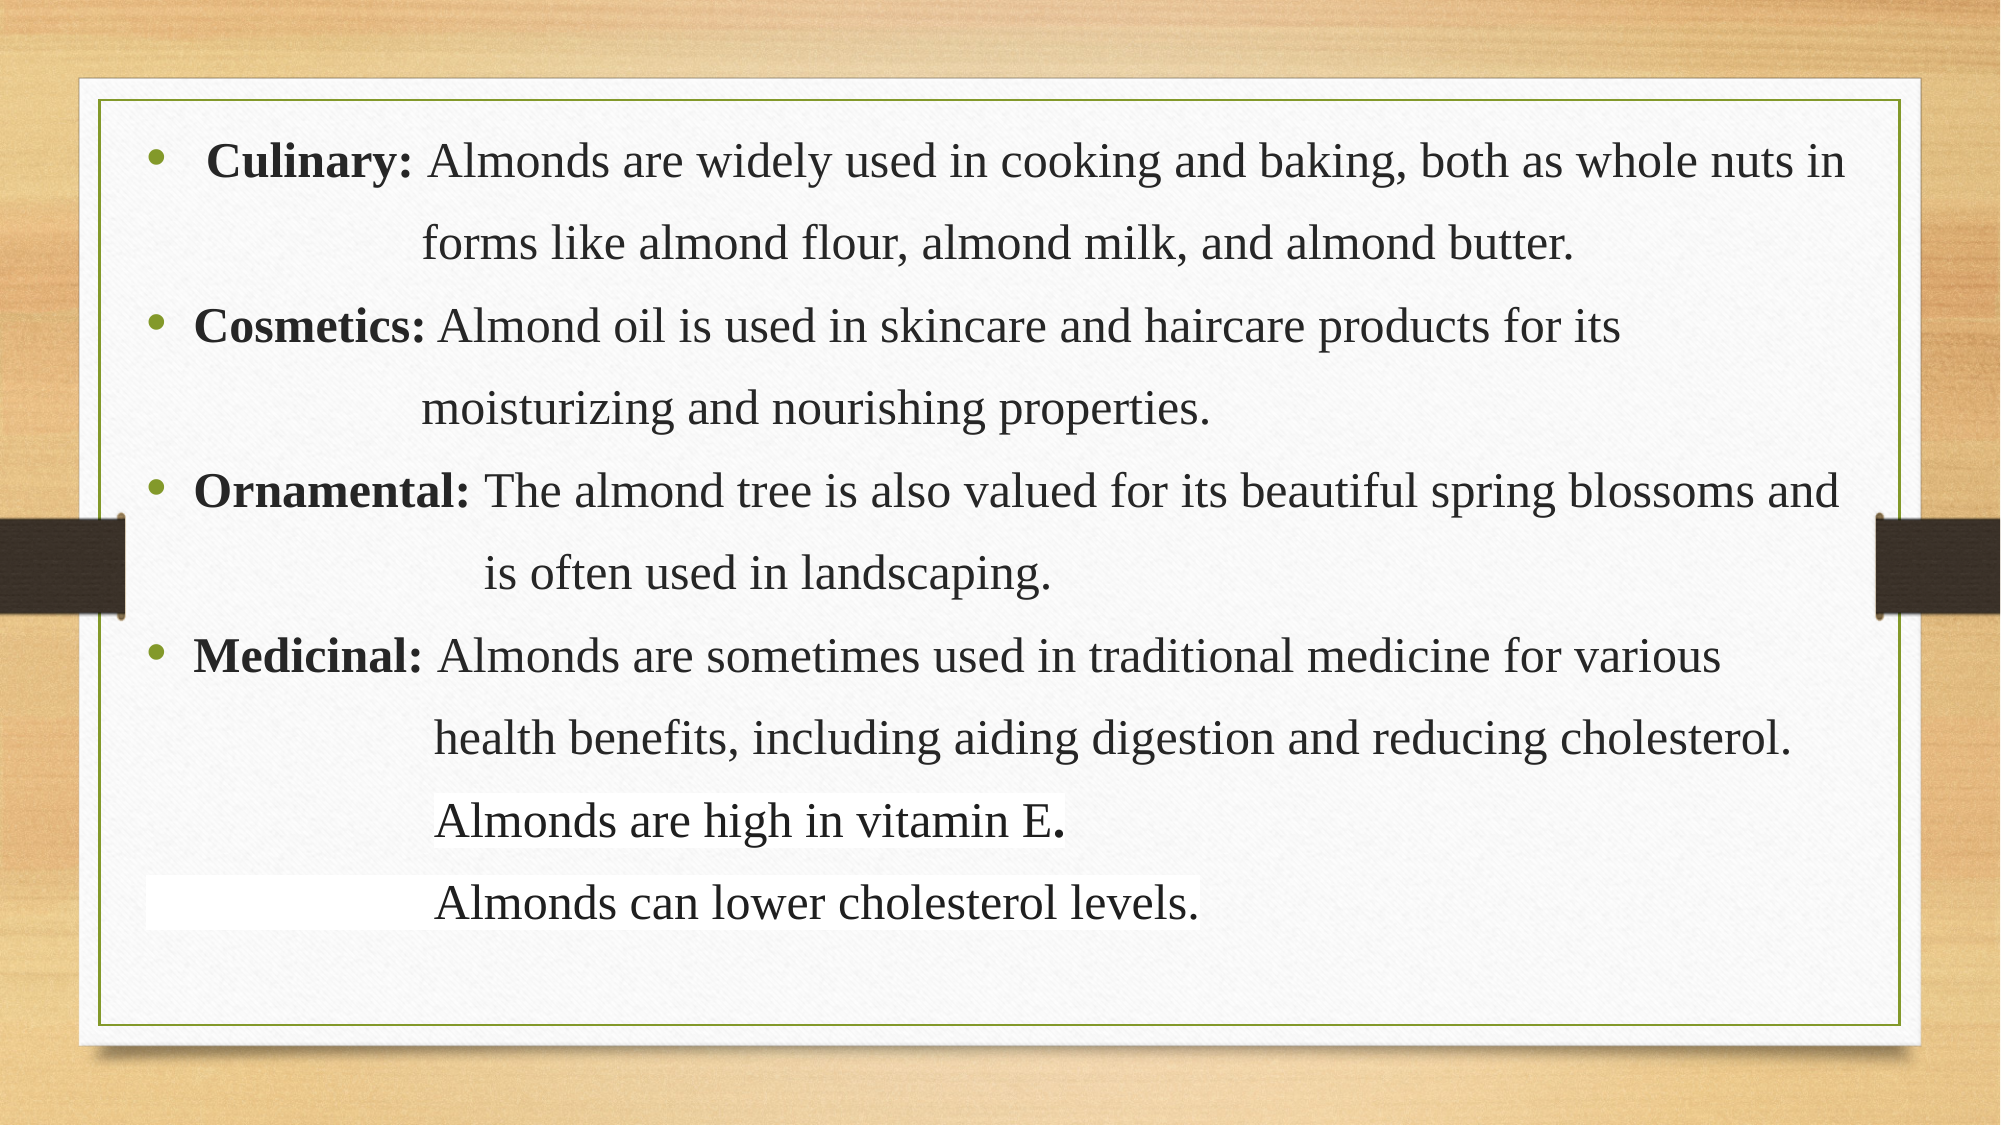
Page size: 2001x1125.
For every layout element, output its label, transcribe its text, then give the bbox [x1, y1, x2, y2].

list Culinary: Almonds are widely used in cooking and baking, both as whole nuts in forms like almond flour, almond milk, and almond butter. Cosmetics: Almond oil is used in skincare and haircare products for its moisturizing and nourishing properties. Ornamental: The almond tree is also valued for its beautiful spring blossoms and is often used in landscaping. Medicinal: Almonds are sometimes used in traditional medicine for various health benefits, including aiding digestion and reducing cholesterol. Almonds are high in vitamin E. Almonds can lower cholesterol levels. [131, 119, 1865, 989]
picture [0, 0, 2001, 1125]
